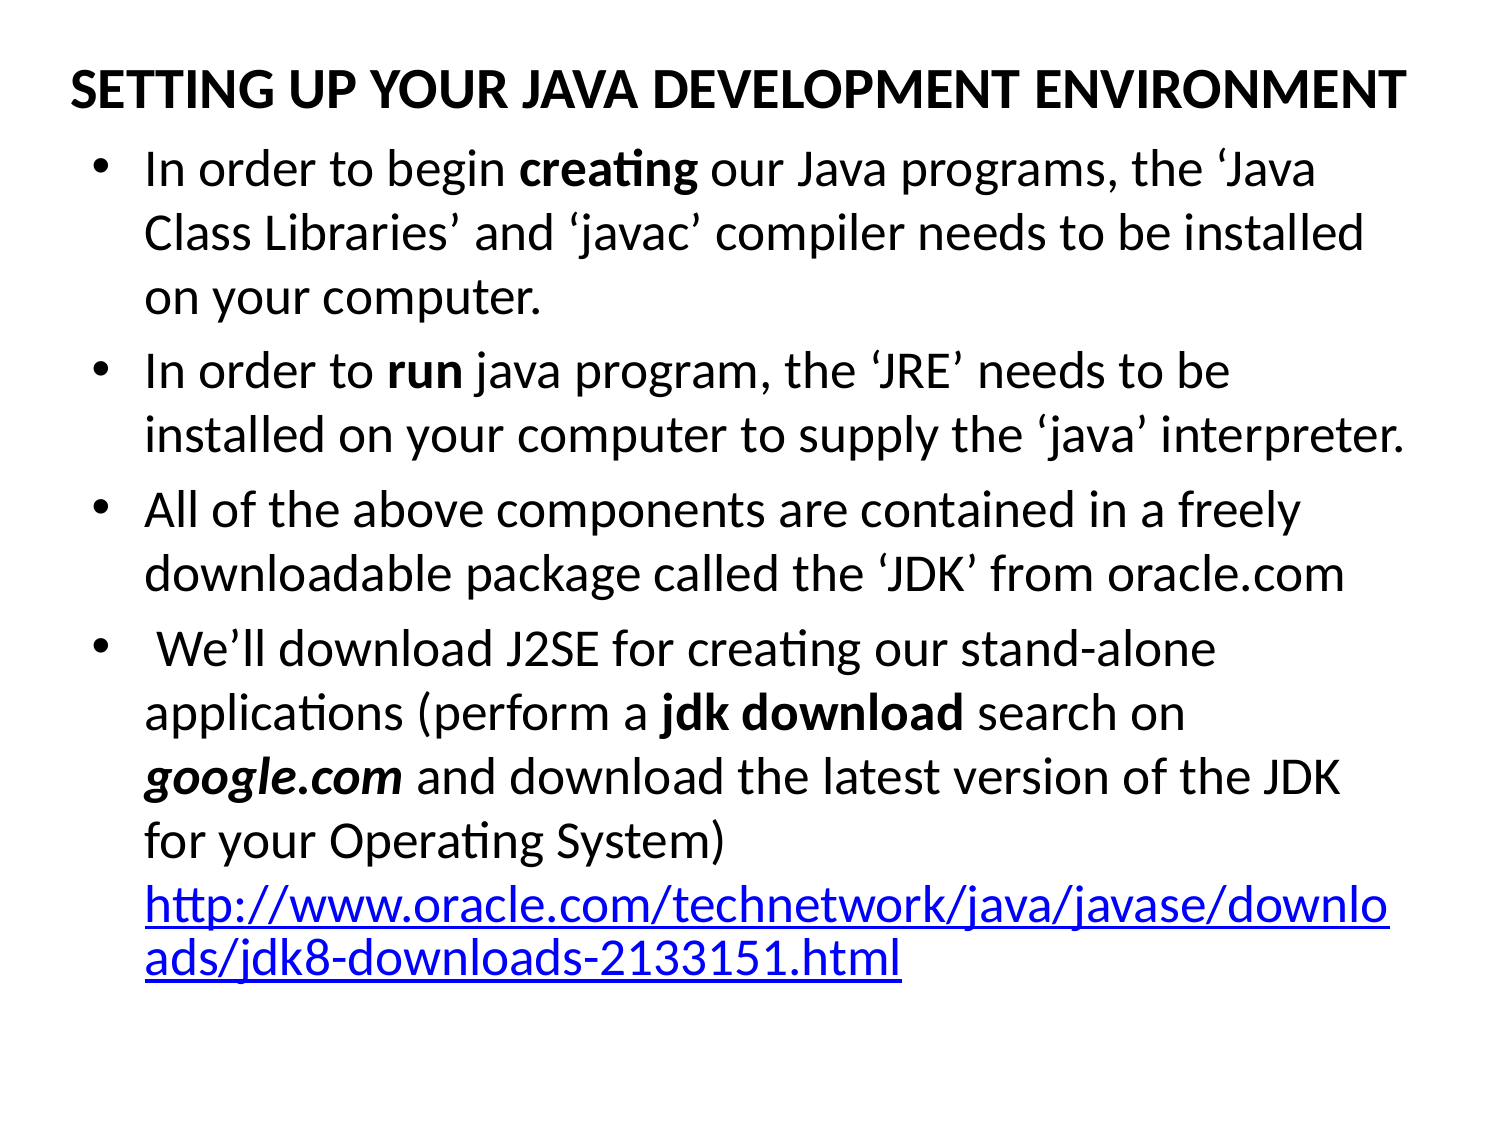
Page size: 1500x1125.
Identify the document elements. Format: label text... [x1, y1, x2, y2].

list In order to begin creating our Java programs, the ‘Java Class Libraries’ and ‘javac’ compiler needs to be installed on your computer. In order to run java program, the ‘JRE’ needs to be installed on your computer to supply the ‘java’ interpreter. All of the above components are contained in a freely downloadable package called the ‘JDK’ from oracle.com We’ll download J2SE for creating our stand-alone applications (perform a jdk download search on google.com and download the latest version of the JDK for your Operating System) http://www.oracle.com/technetwork/java/javase/downloads/jdk8-downloads-2133151.html [76, 125, 1425, 1005]
title SETTING UP YOUR JAVA DEVELOPMENT ENVIRONMENT [53, 45, 1425, 126]
